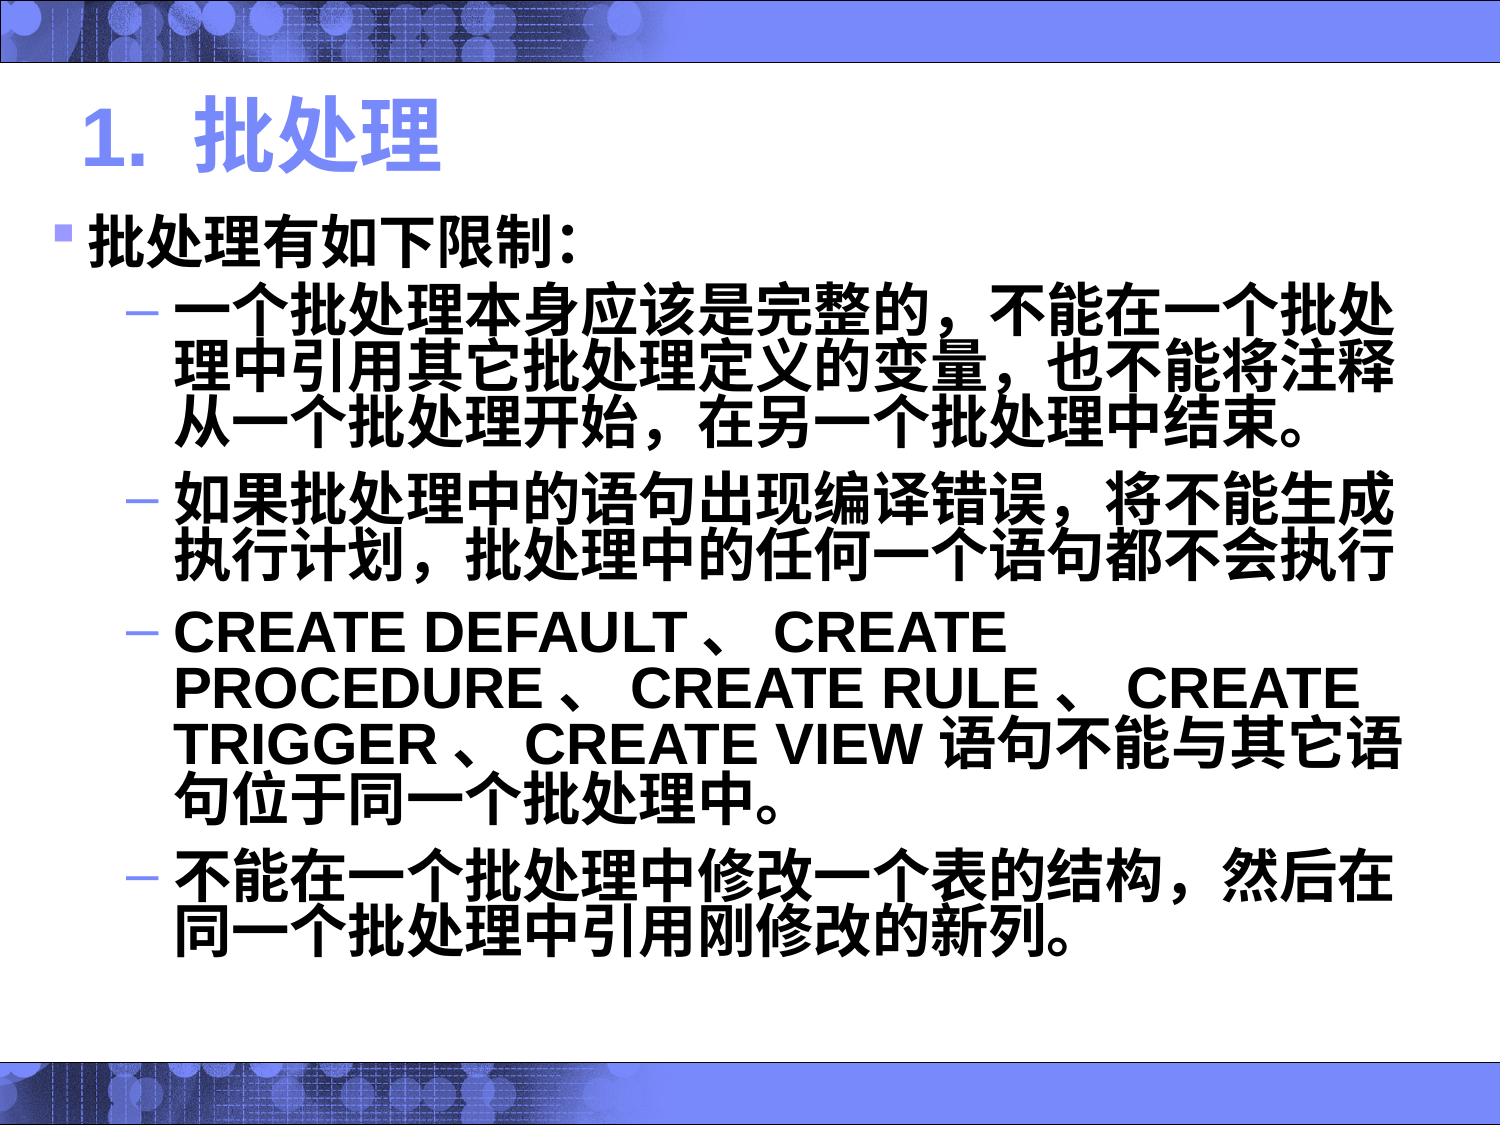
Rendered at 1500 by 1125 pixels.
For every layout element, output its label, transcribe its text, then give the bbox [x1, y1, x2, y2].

picture [1, 1, 1500, 62]
picture [0, 1063, 1500, 1124]
list 批处理有如下限制： 一个批处理本身应该是完整的，不能在一个批处理中引用其它批处理定义的变量，也不能将注释从一个批处理开始，在另一个批处理中结束。 如果批处理中的语句出现编译错误，将不能生成执行计划，批处理中的任何一个语句都不会执行 CREATE DEFAULT、CREATE PROCEDURE、CREATE RULE、CREATE TRIGGER、CREATE VIEW语句不能与其它语句位于同一个批处理中。 不能在一个批处理中修改一个表的结构，然后在同一个批处理中引用刚修改的新列。 [34, 197, 1469, 1046]
title 1. 批处理 [65, 87, 1378, 170]
